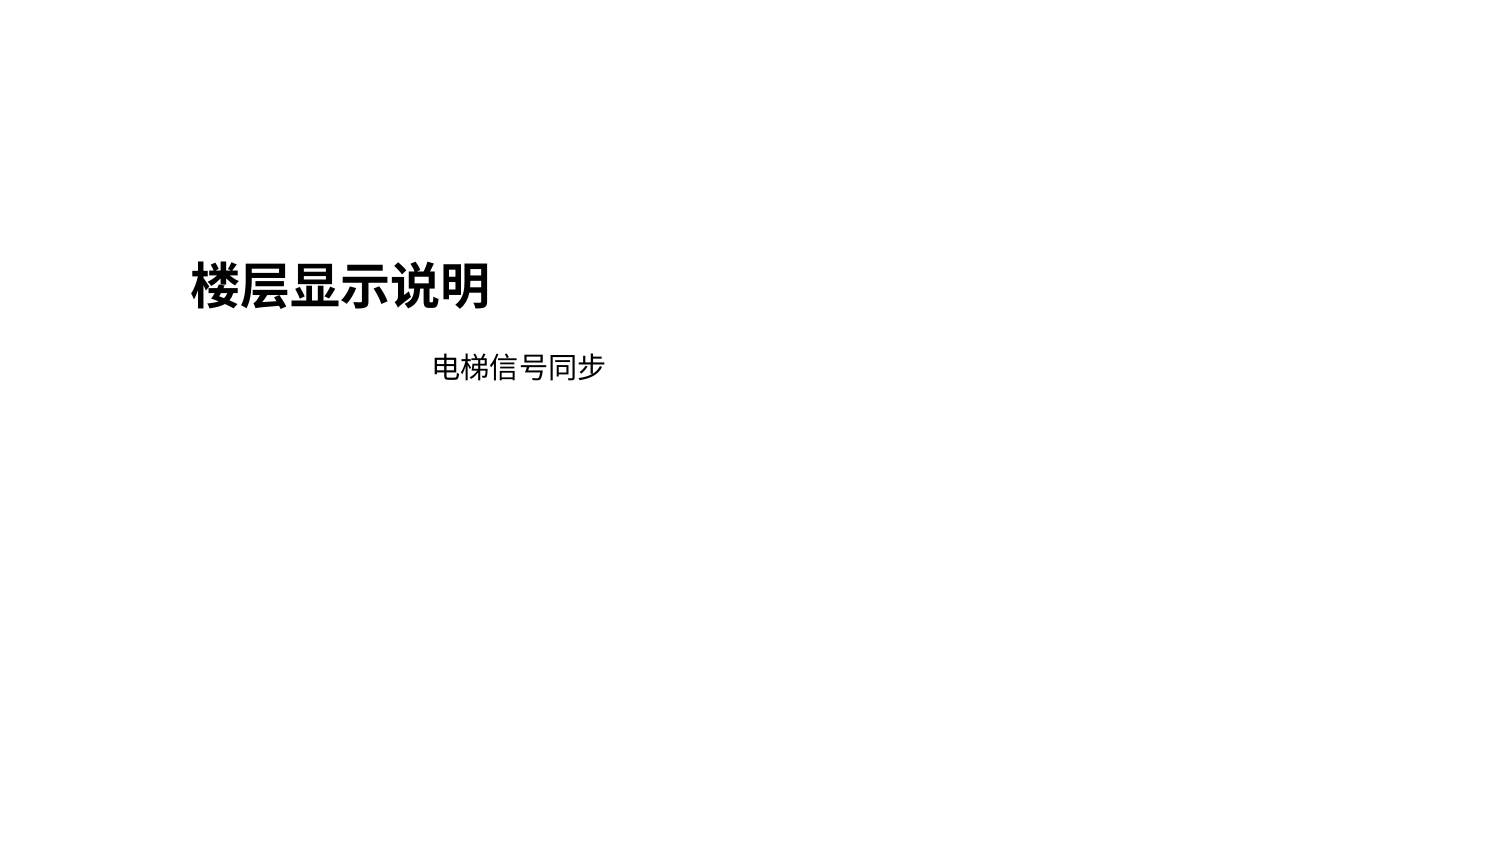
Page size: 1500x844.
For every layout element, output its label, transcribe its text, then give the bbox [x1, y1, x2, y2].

text_box 楼层显示说明 电梯信号同步 [175, 187, 891, 393]
